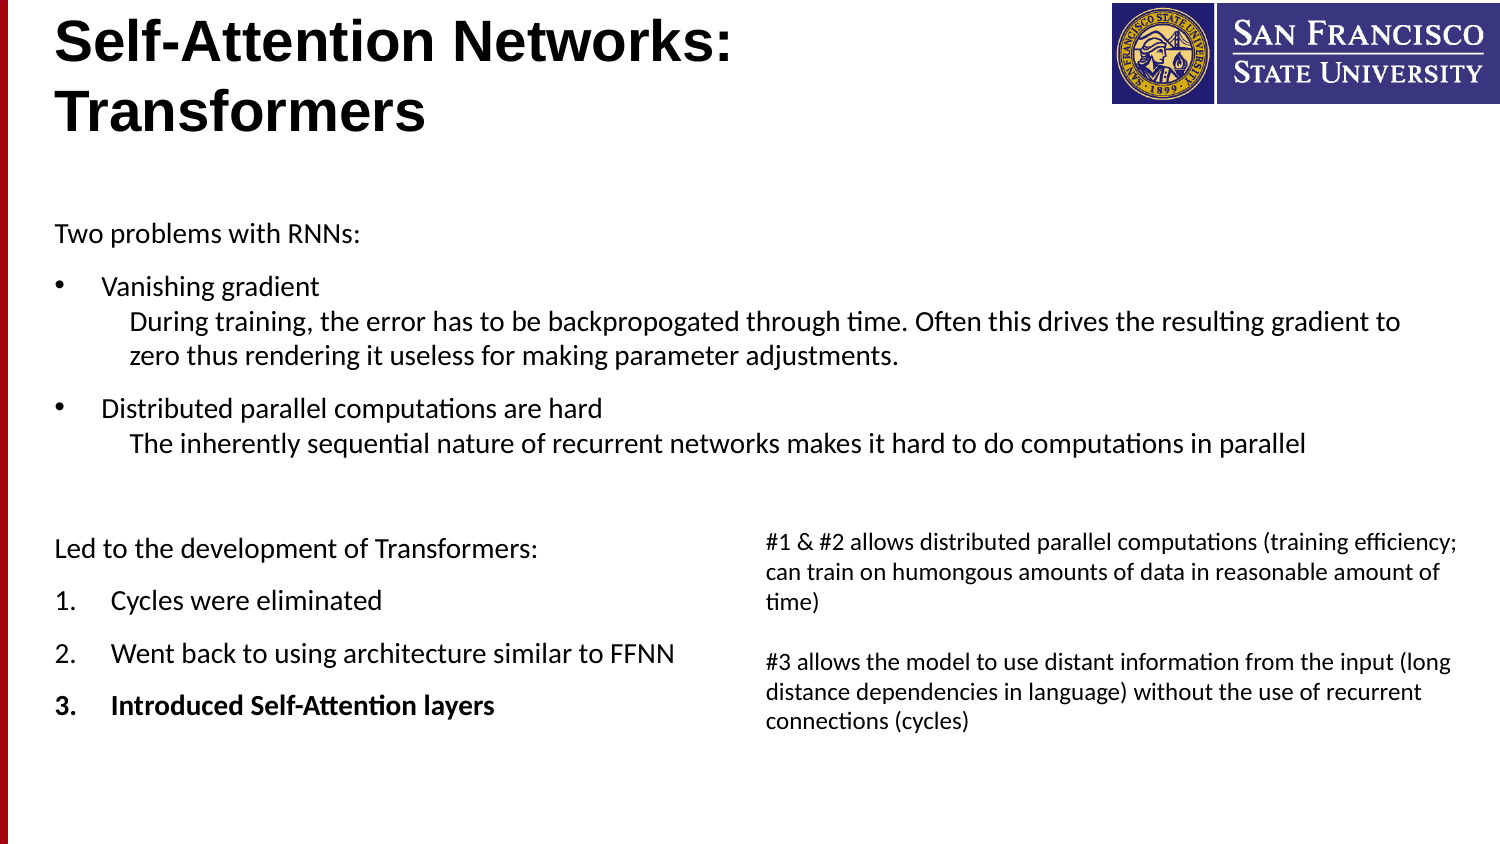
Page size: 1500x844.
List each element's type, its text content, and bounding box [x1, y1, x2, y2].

list Two problems with RNNs: Vanishing gradient During training, the error has to be backpropogated through time. Often this drives the resulting gradient to zero thus rendering it useless for making parameter adjustments. Distributed parallel computations are hard The inherently sequential nature of recurrent networks makes it hard to do computations in parallel Led to the development of Transformers: Cycles were eliminated Went back to using architecture similar to FFNN Introduced Self-Attention layers [54, 196, 1438, 722]
title Self-Attention Networks: Transformers [54, 3, 1113, 145]
text_box #1 & #2 allows distributed parallel computations (training efficiency; can train on humongous amounts of data in reasonable amount of time) #3 allows the model to use distant information from the input (long distance dependencies in language) without the use of recurrent connections (cycles) [751, 518, 1500, 773]
picture [1113, 3, 1500, 104]
